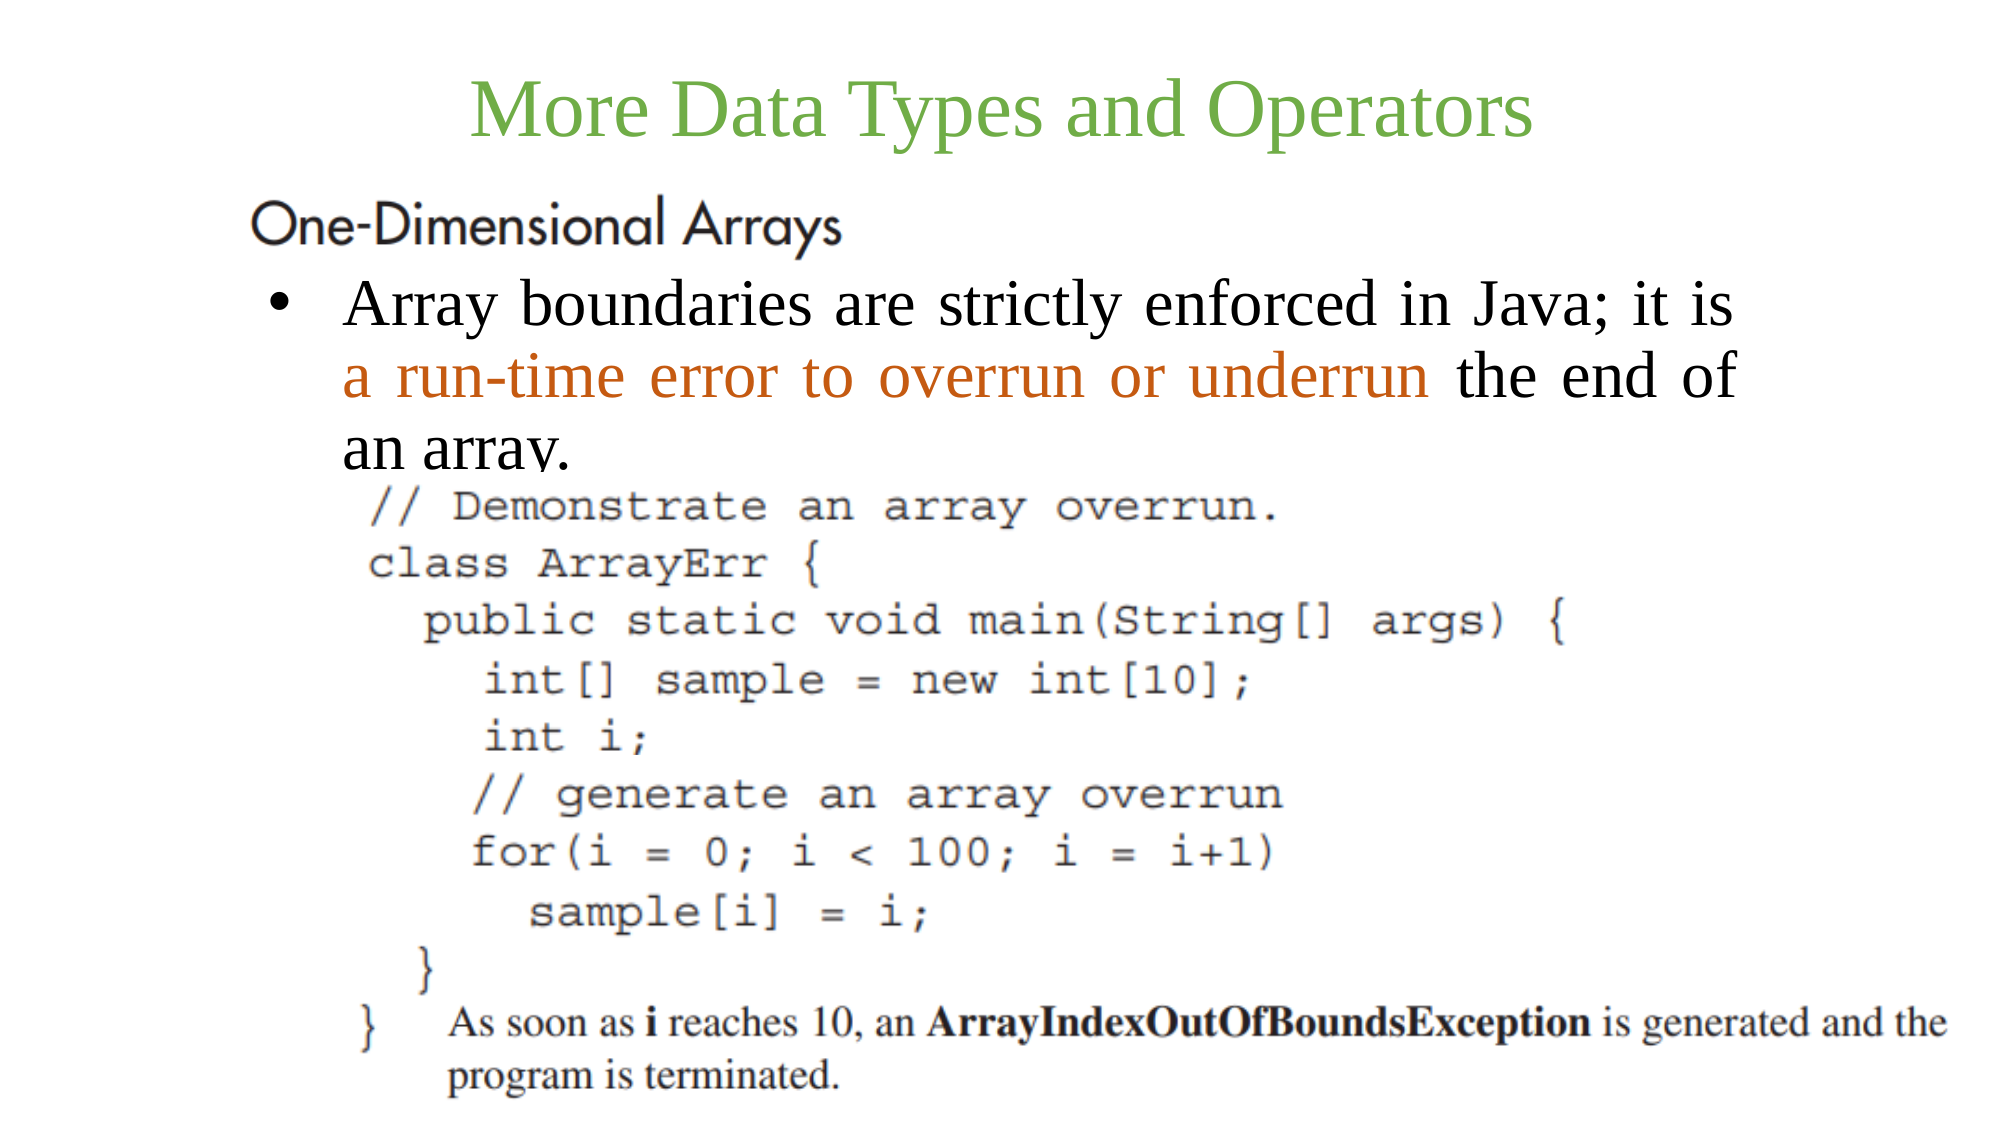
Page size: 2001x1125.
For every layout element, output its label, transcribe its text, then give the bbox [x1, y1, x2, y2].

picture [229, 183, 852, 262]
subtitle More Data Types and Operators Array boundaries are strictly enforced in Java; it is a run-time error to overrun or underrun the end of an array. [252, 56, 1753, 1055]
picture [353, 472, 1955, 1104]
